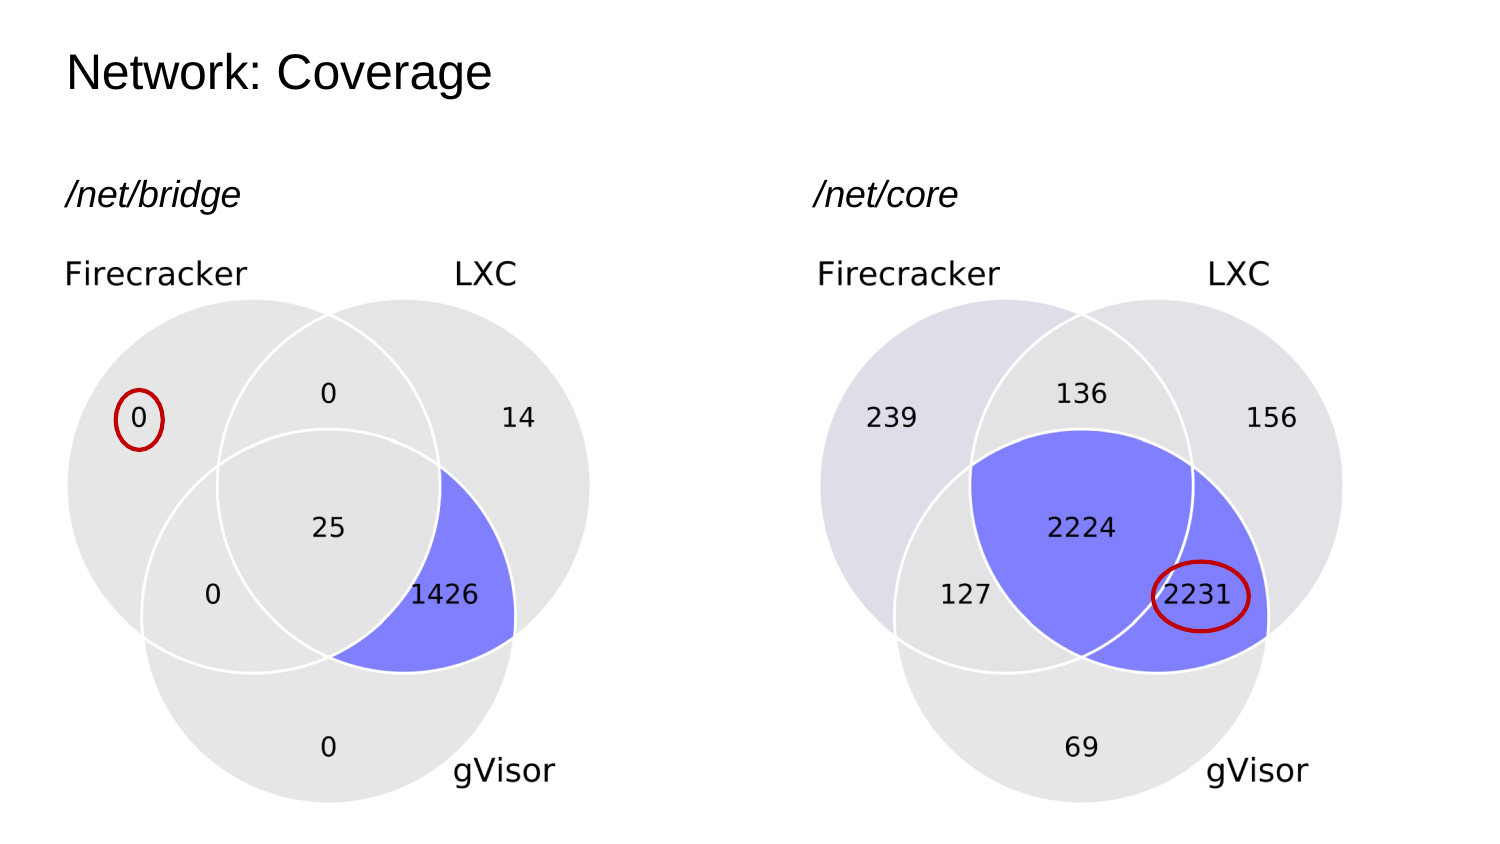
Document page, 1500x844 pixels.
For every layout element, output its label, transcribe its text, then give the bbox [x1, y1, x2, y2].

title Network: Coverage [64, 37, 497, 181]
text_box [66, 259, 1343, 803]
text_box /net/bridge [64, 167, 246, 215]
text_box /net/core [812, 167, 963, 215]
